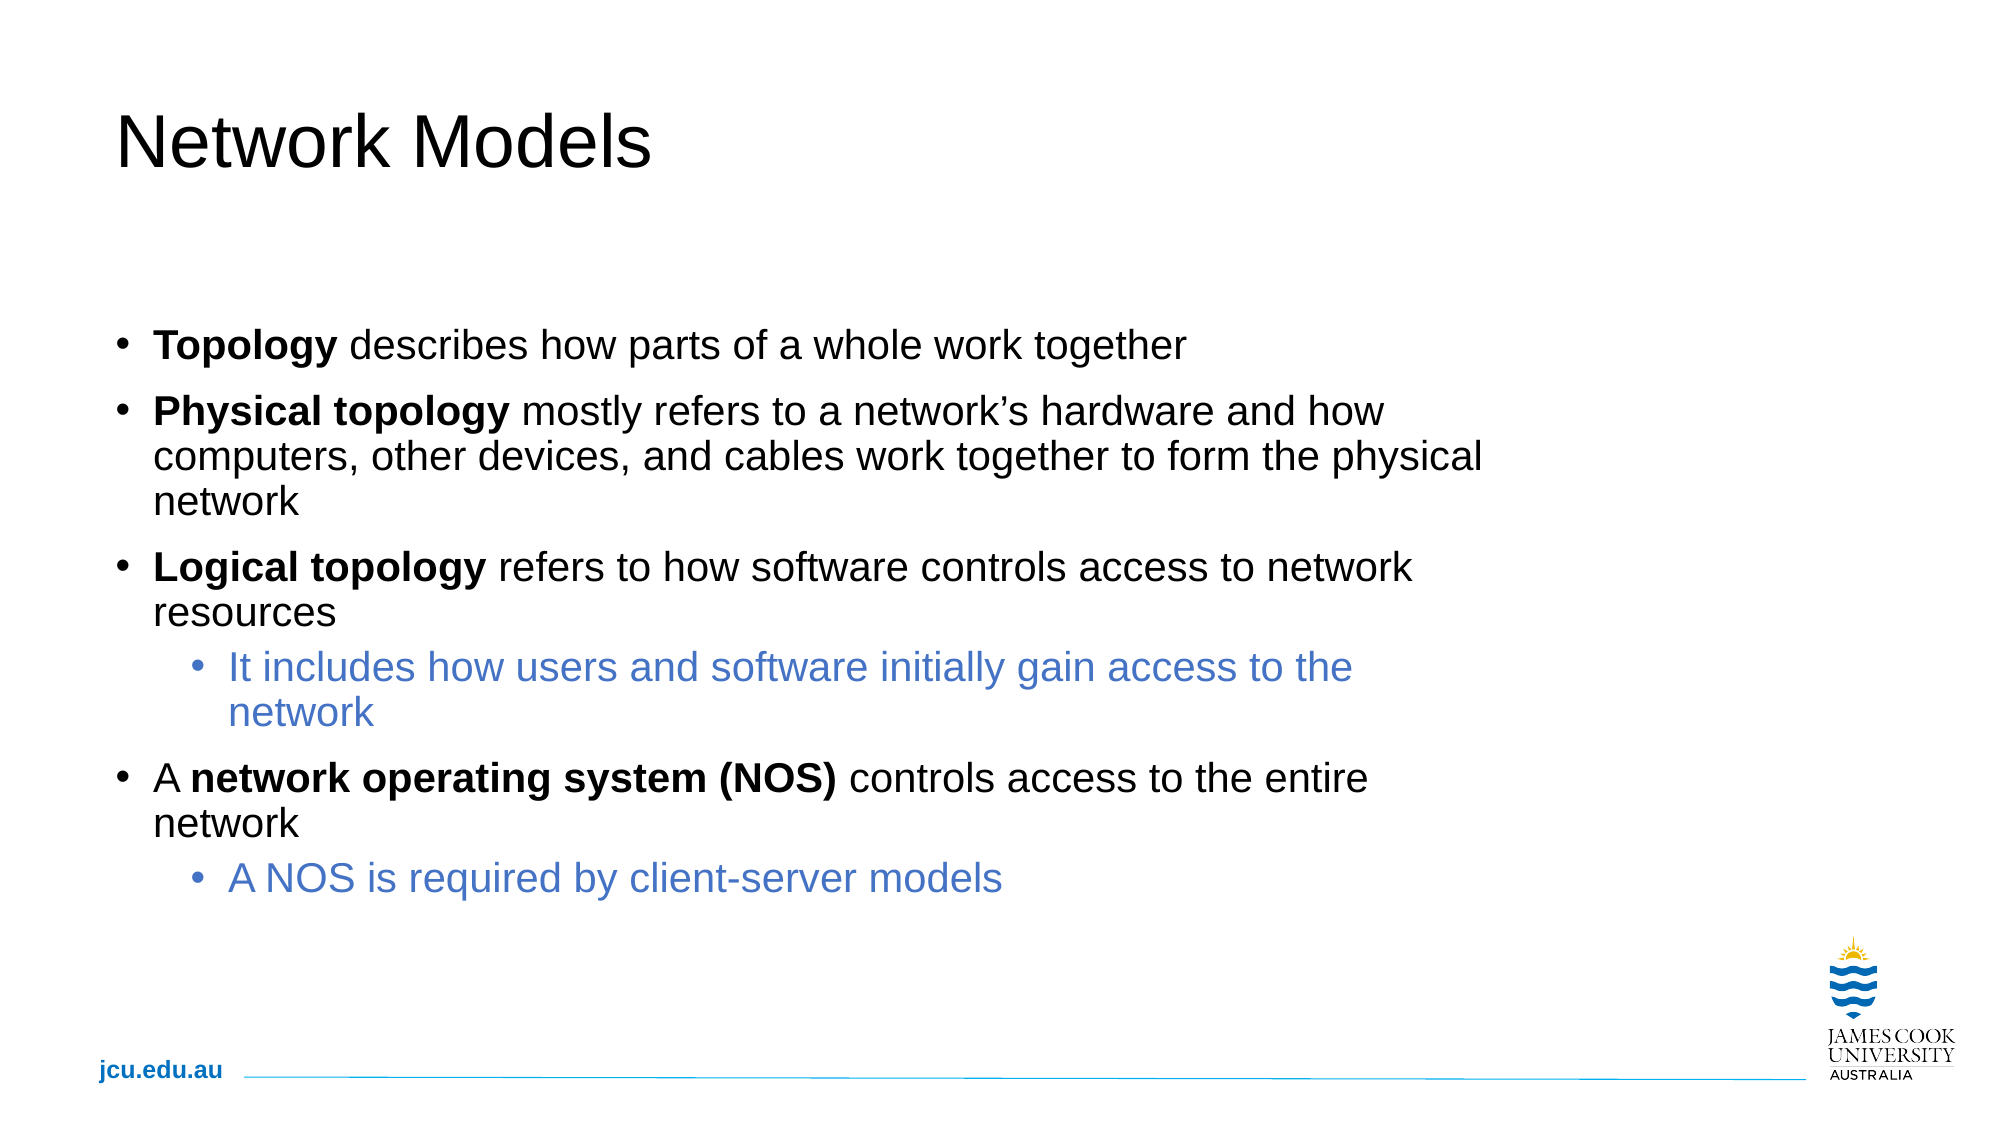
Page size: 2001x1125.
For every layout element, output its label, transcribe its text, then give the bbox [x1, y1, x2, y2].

title Network Models [100, 95, 1863, 278]
list Topology describes how parts of a whole work together Physical topology mostly refers to a network’s hardware and how computers, other devices, and cables work together to form the physical network Logical topology refers to how software controls access to network resources It includes how users and software initially gain access to the network A network operating system (NOS) controls access to the entire network A NOS is required by client-server models [100, 315, 1500, 1014]
picture [1827, 934, 1956, 1080]
